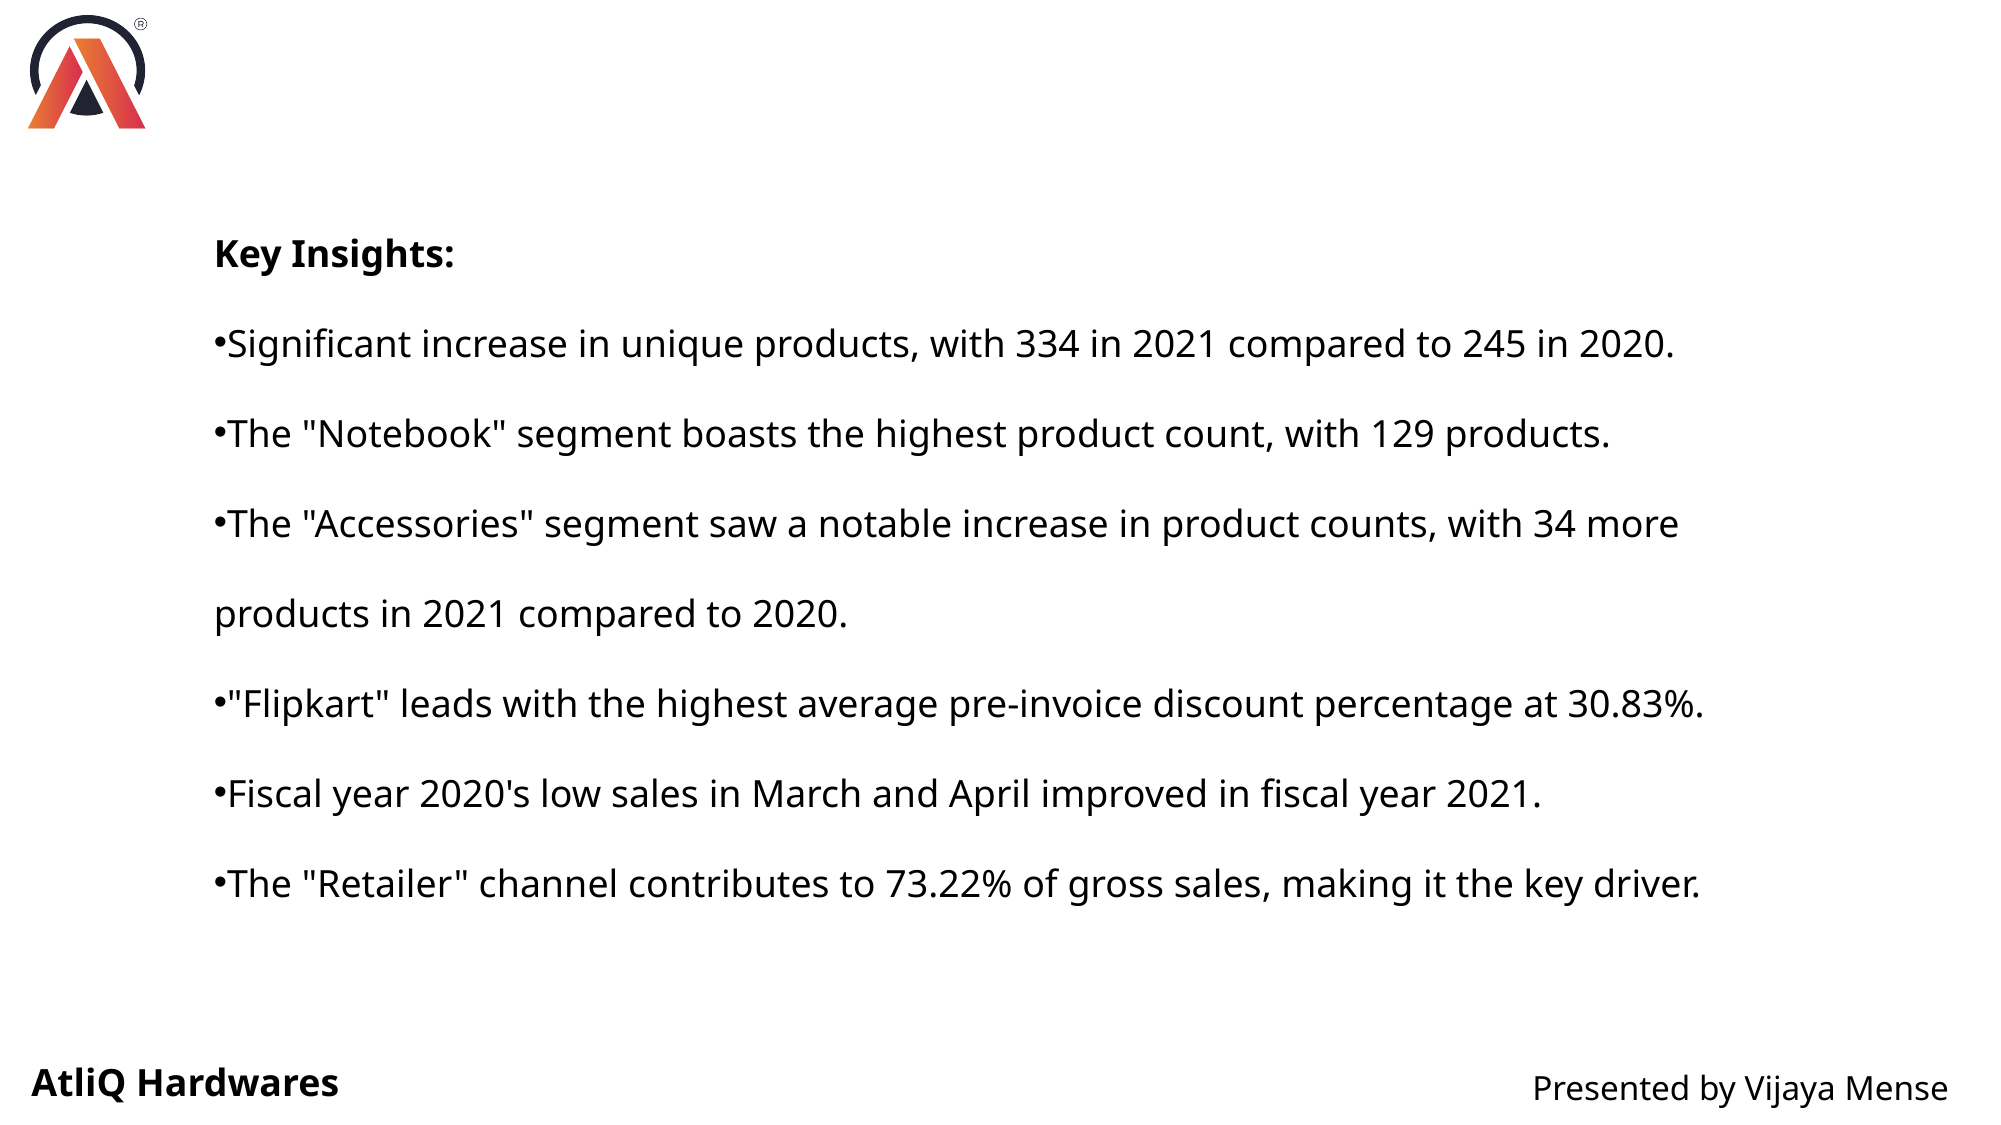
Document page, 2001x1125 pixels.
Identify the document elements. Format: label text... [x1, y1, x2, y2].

text_box AtliQ Hardwares [16, 1051, 382, 1112]
picture [26, 12, 151, 130]
text_box Presented by Vijaya Mense [1517, 1059, 2000, 1114]
text_box Key Insights: Significant increase in unique products, with 334 in 2021 compared to 245 in 2020. The "Notebook" segment boasts the highest product count, with 129 products. The "Accessories" segment saw a notable increase in product counts, with 34 more products in 2021 compared to 2020. "Flipkart" leads with the highest average pre-invoice discount percentage at 30.83%. Fiscal year 2020's low sales in March and April improved in fiscal year 2021. The "Retailer" channel contributes to 73.22% of gross sales, making it the key driver. [199, 177, 1800, 1002]
